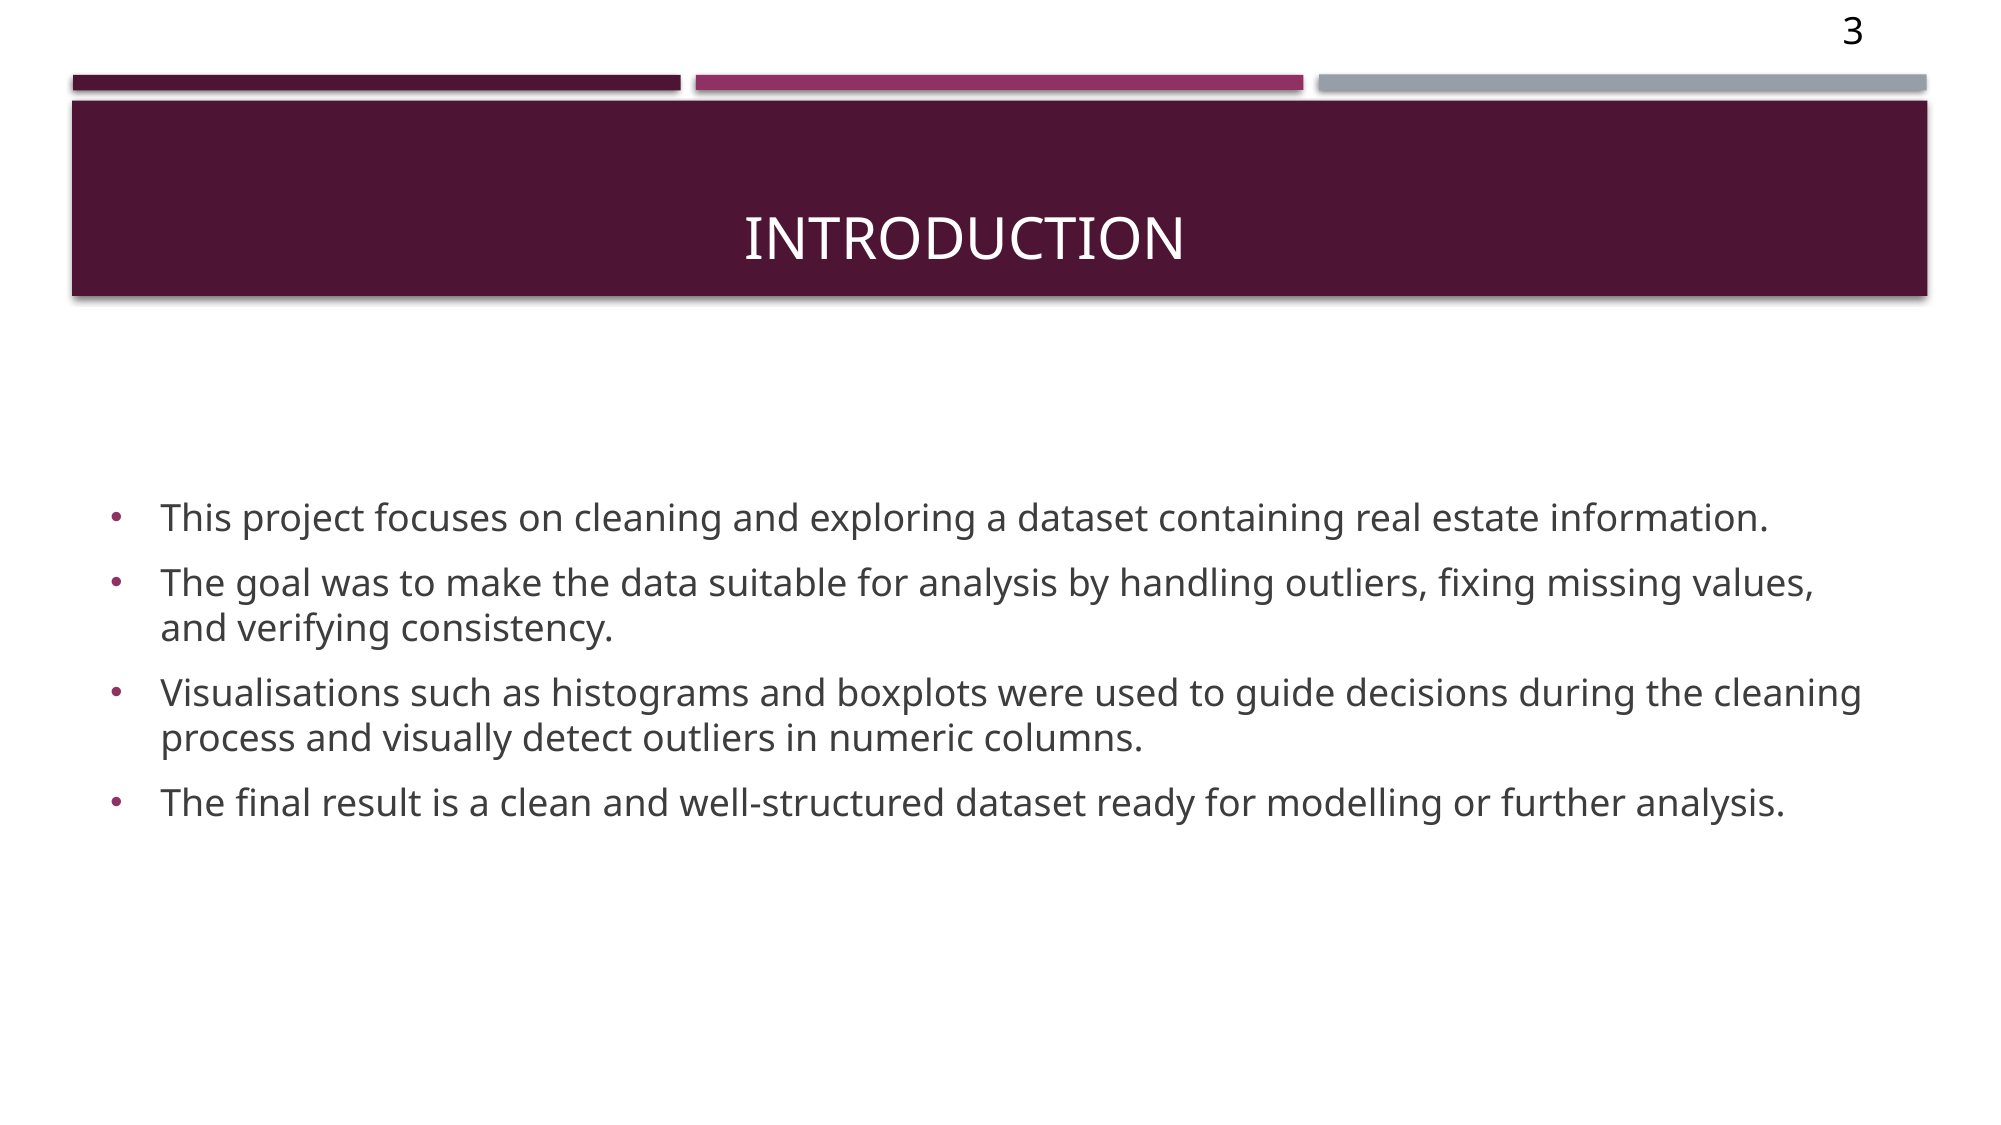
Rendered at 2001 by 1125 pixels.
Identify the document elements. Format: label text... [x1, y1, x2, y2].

list This project focuses on cleaning and exploring a dataset containing real estate information. The goal was to make the data suitable for analysis by handling outliers, fixing missing values, and verifying consistency. Visualisations such as histograms and boxplots were used to guide decisions during the cleaning process and visually detect outliers in numeric columns. The final result is a clean and well-structured dataset ready for modelling or further analysis. [95, 357, 1905, 962]
text_box 3 [1827, 0, 1924, 66]
title introduction [730, 112, 2000, 279]
